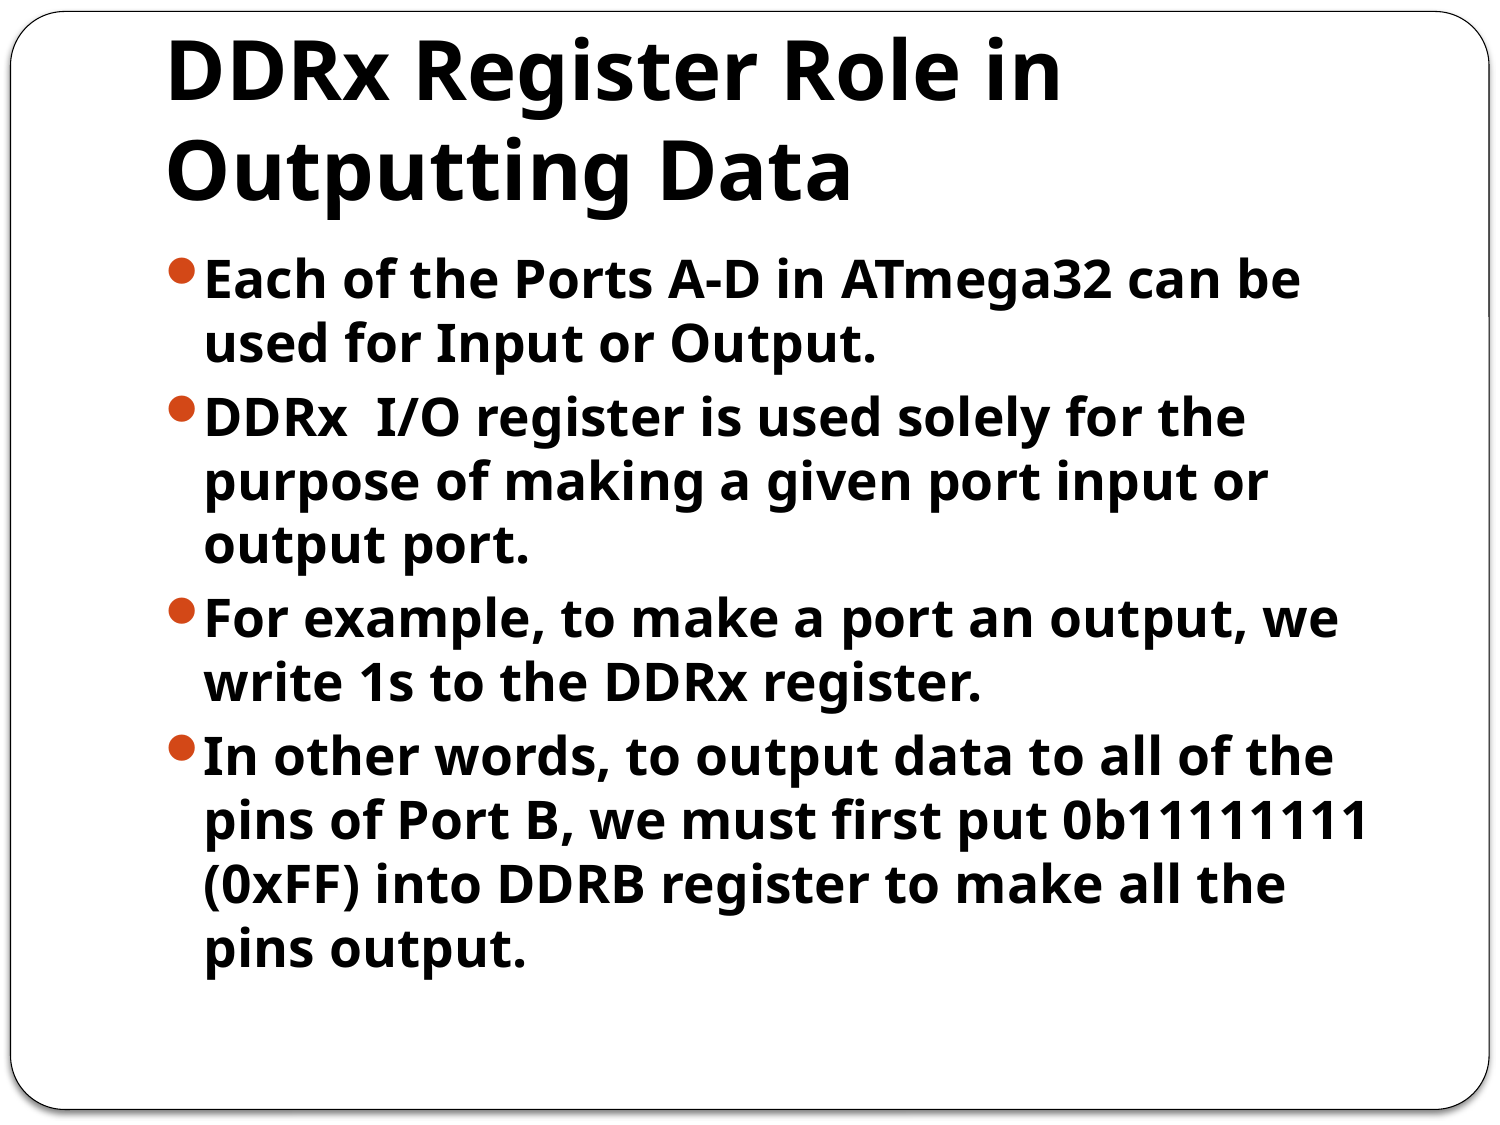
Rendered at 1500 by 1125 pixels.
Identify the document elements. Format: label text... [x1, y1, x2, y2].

title DDRx Register Role in Outputting Data [150, 45, 1425, 233]
list Each of the Ports A-D in ATmega32 can be used for Input or Output. DDRx I/O register is used solely for the purpose of making a given port input or output port. For example, to make a port an output, we write 1s to the DDRx register. In other words, to output data to all of the pins of Port B, we must first put 0b11111111 (0xFF) into DDRB register to make all the pins output. [150, 237, 1425, 988]
